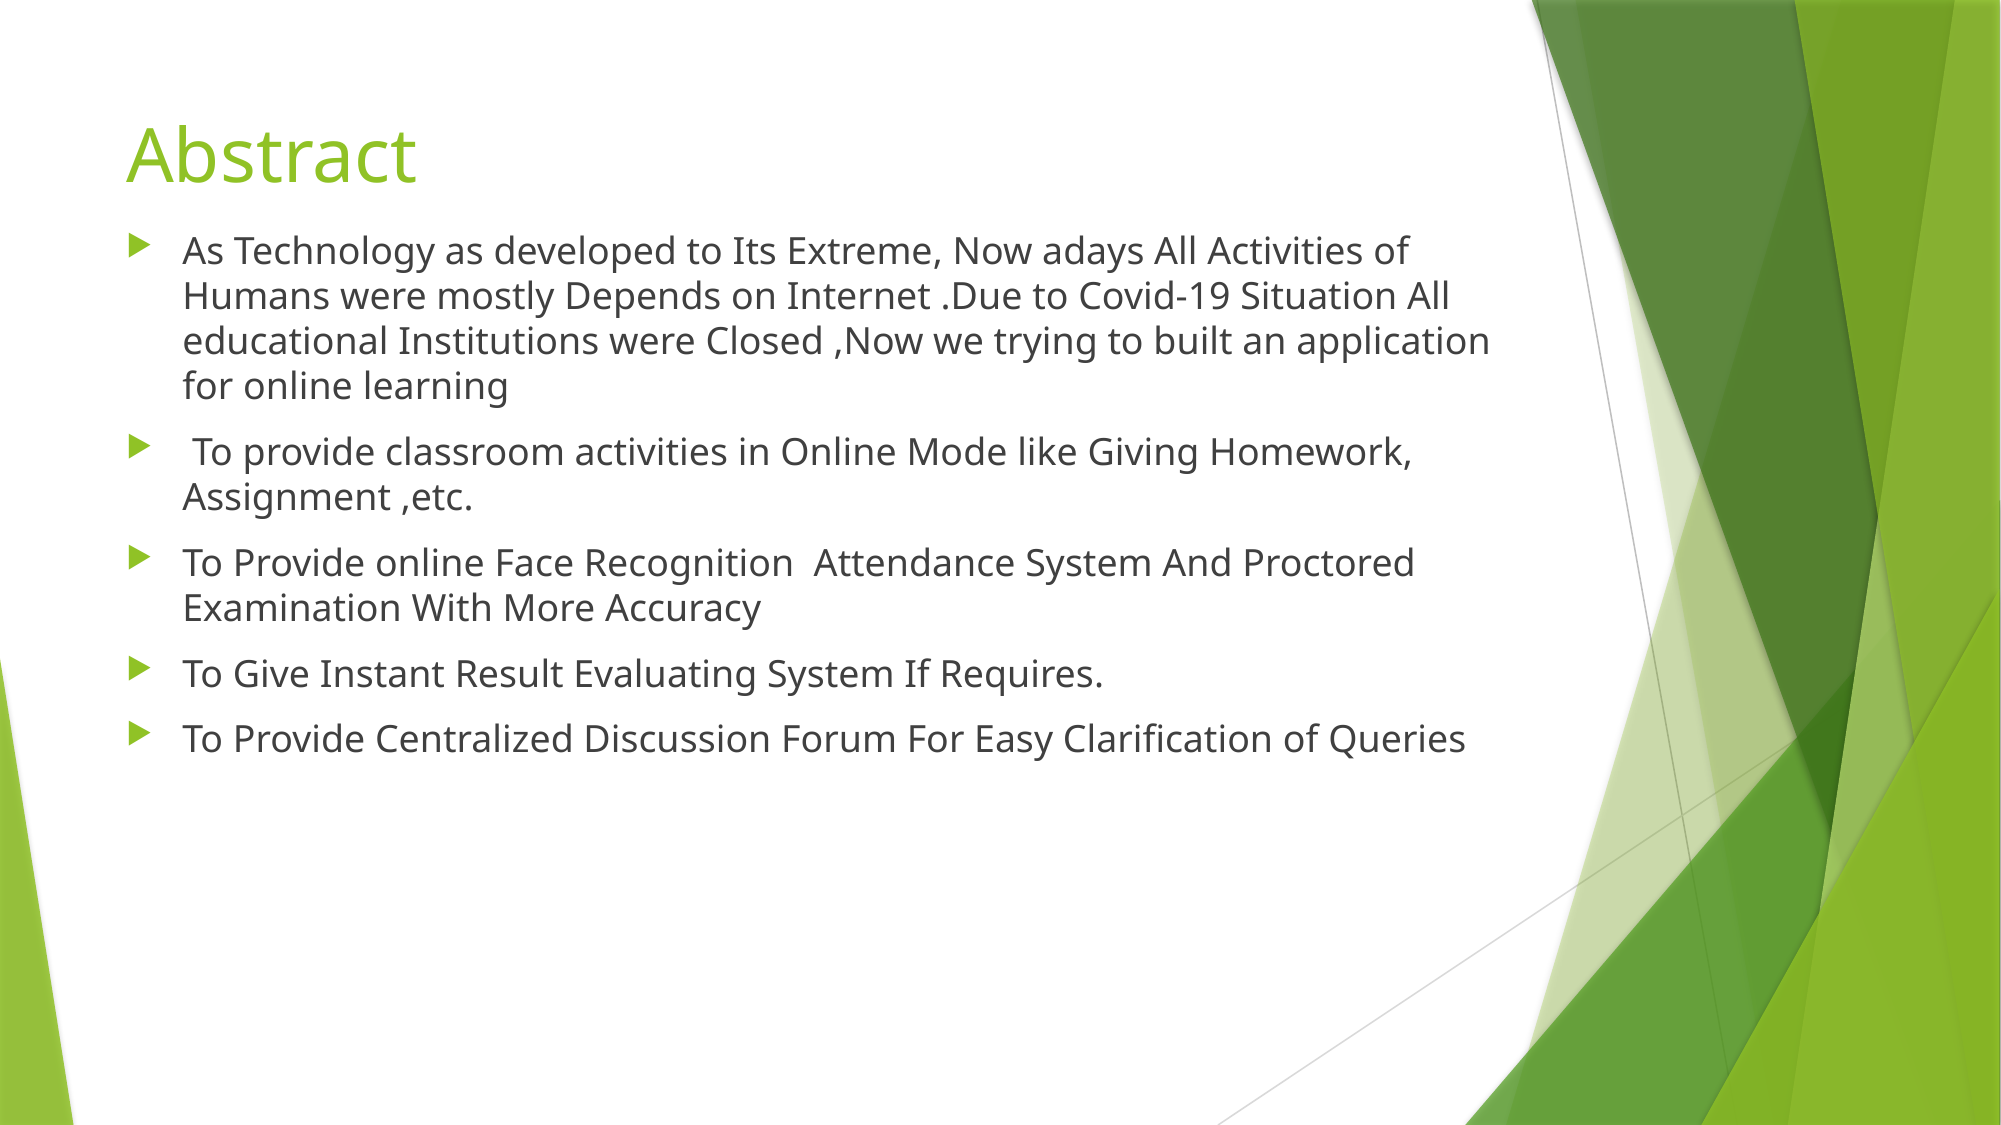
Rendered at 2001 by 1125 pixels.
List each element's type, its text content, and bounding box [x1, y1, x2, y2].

title Abstract [111, 99, 1522, 219]
list As Technology as developed to Its Extreme, Now adays All Activities of Humans were mostly Depends on Internet .Due to Covid-19 Situation All educational Institutions were Closed ,Now we trying to built an application for online learning To provide classroom activities in Online Mode like Giving Homework, Assignment ,etc. To Provide online Face Recognition Attendance System And Proctored Examination With More Accuracy To Give Instant Result Evaluating System If Requires. To Provide Centralized Discussion Forum For Easy Clarification of Queries [111, 219, 1522, 992]
